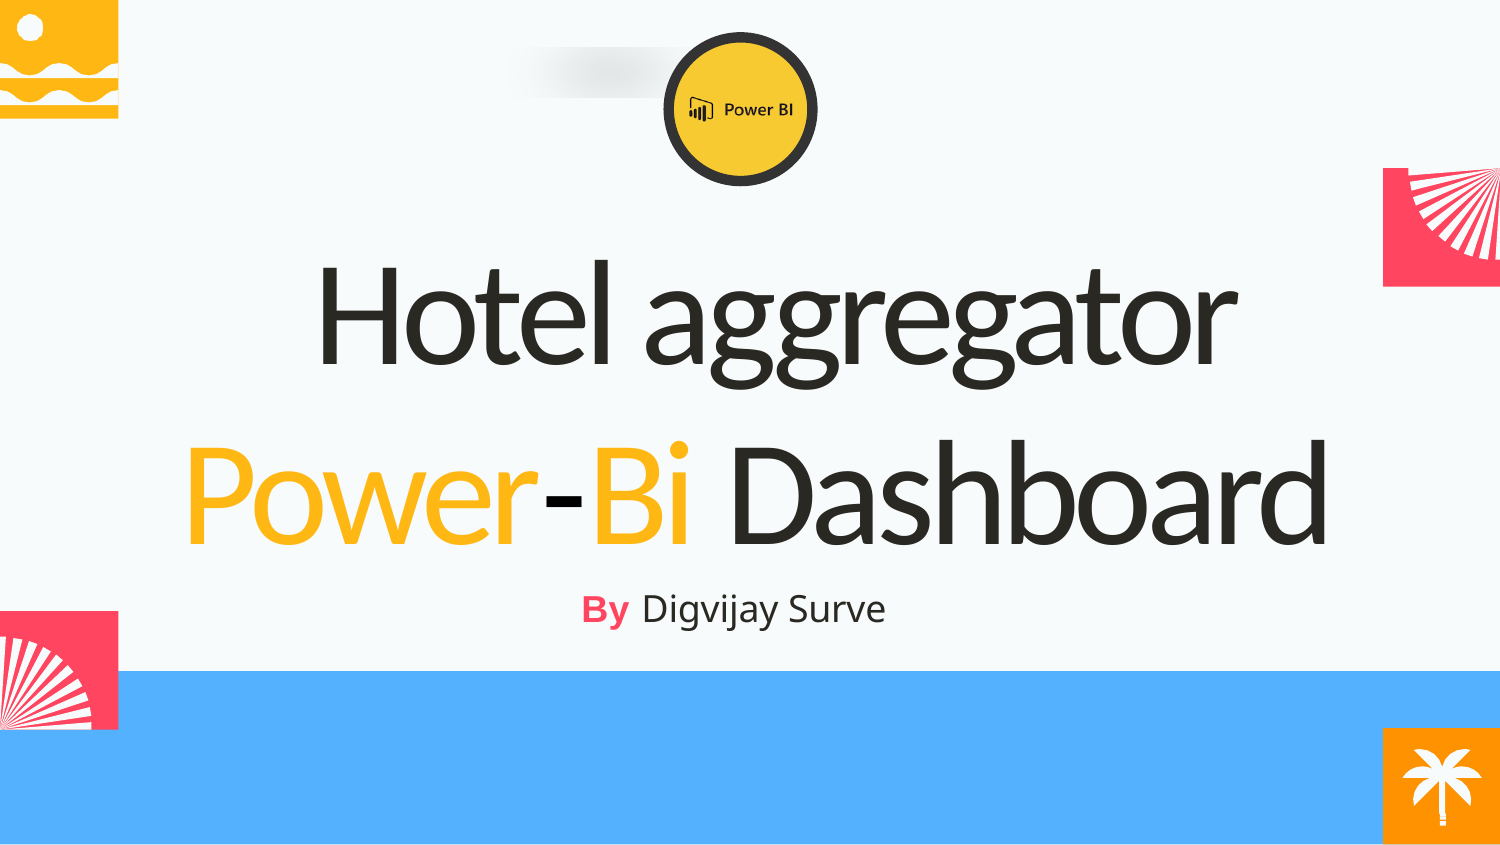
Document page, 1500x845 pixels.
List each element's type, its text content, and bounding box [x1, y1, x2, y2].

text_box By Digvijay Surve [579, 582, 988, 609]
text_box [0, 610, 1500, 845]
title Hotel aggregator Power-Bi Dashboard [150, 212, 1363, 575]
picture [17, 14, 43, 41]
picture [668, 37, 813, 182]
